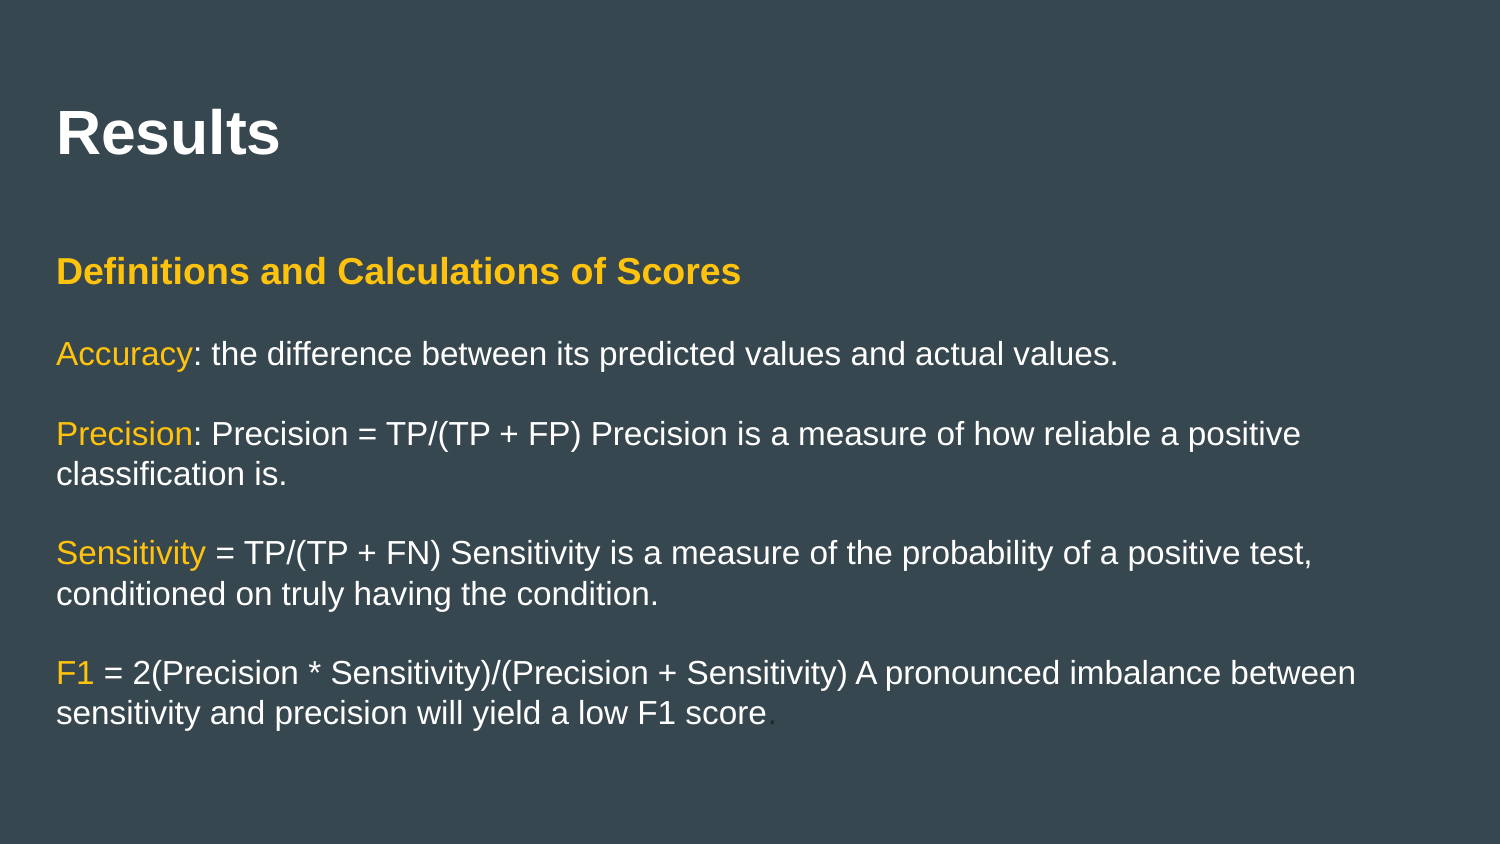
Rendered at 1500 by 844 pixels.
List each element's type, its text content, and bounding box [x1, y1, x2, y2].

text_box Results Definitions and Calculations of Scores Accuracy: the difference between its predicted values and actual values. Precision: Precision = TP/(TP + FP) Precision is a measure of how reliable a positive classification is. Sensitivity = TP/(TP + FN) Sensitivity is a measure of the probability of a positive test, conditioned on truly having the condition. F1 = 2(Precision * Sensitivity)/(Precision + Sensitivity) A pronounced imbalance between sensitivity and precision will yield a low F1 score. [41, 84, 1473, 739]
